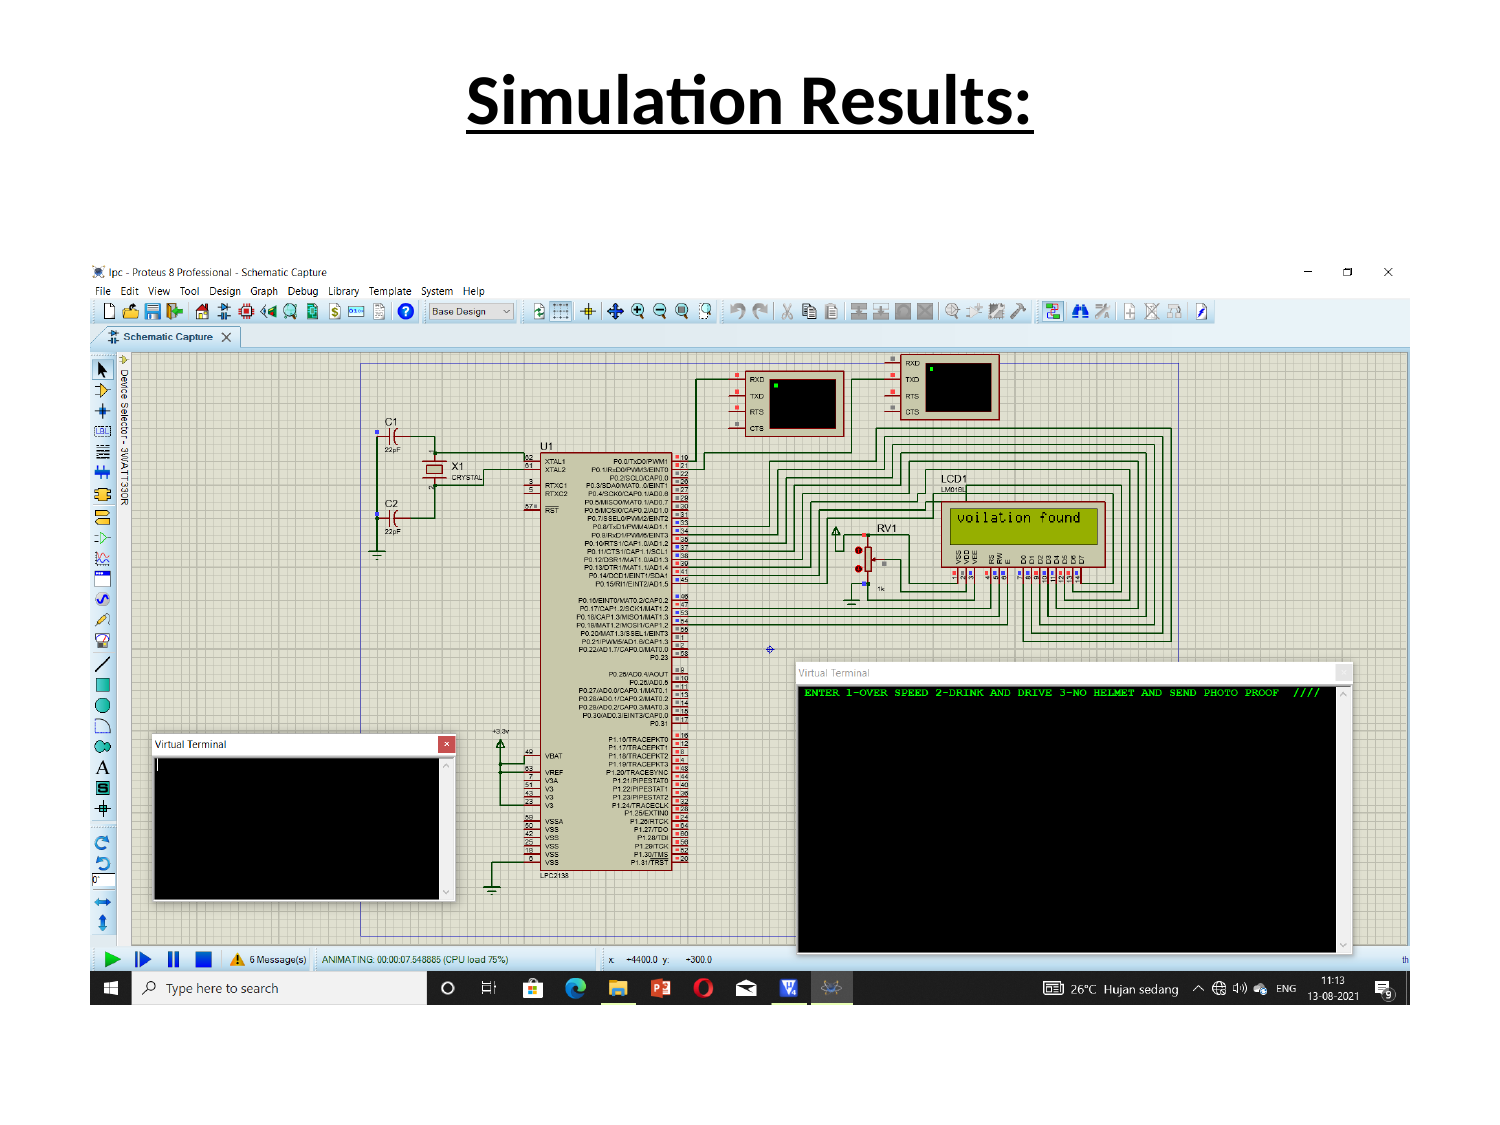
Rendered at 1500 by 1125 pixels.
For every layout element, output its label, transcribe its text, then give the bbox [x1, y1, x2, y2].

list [89, 262, 1411, 1006]
title Simulation Results: [75, 45, 1425, 233]
